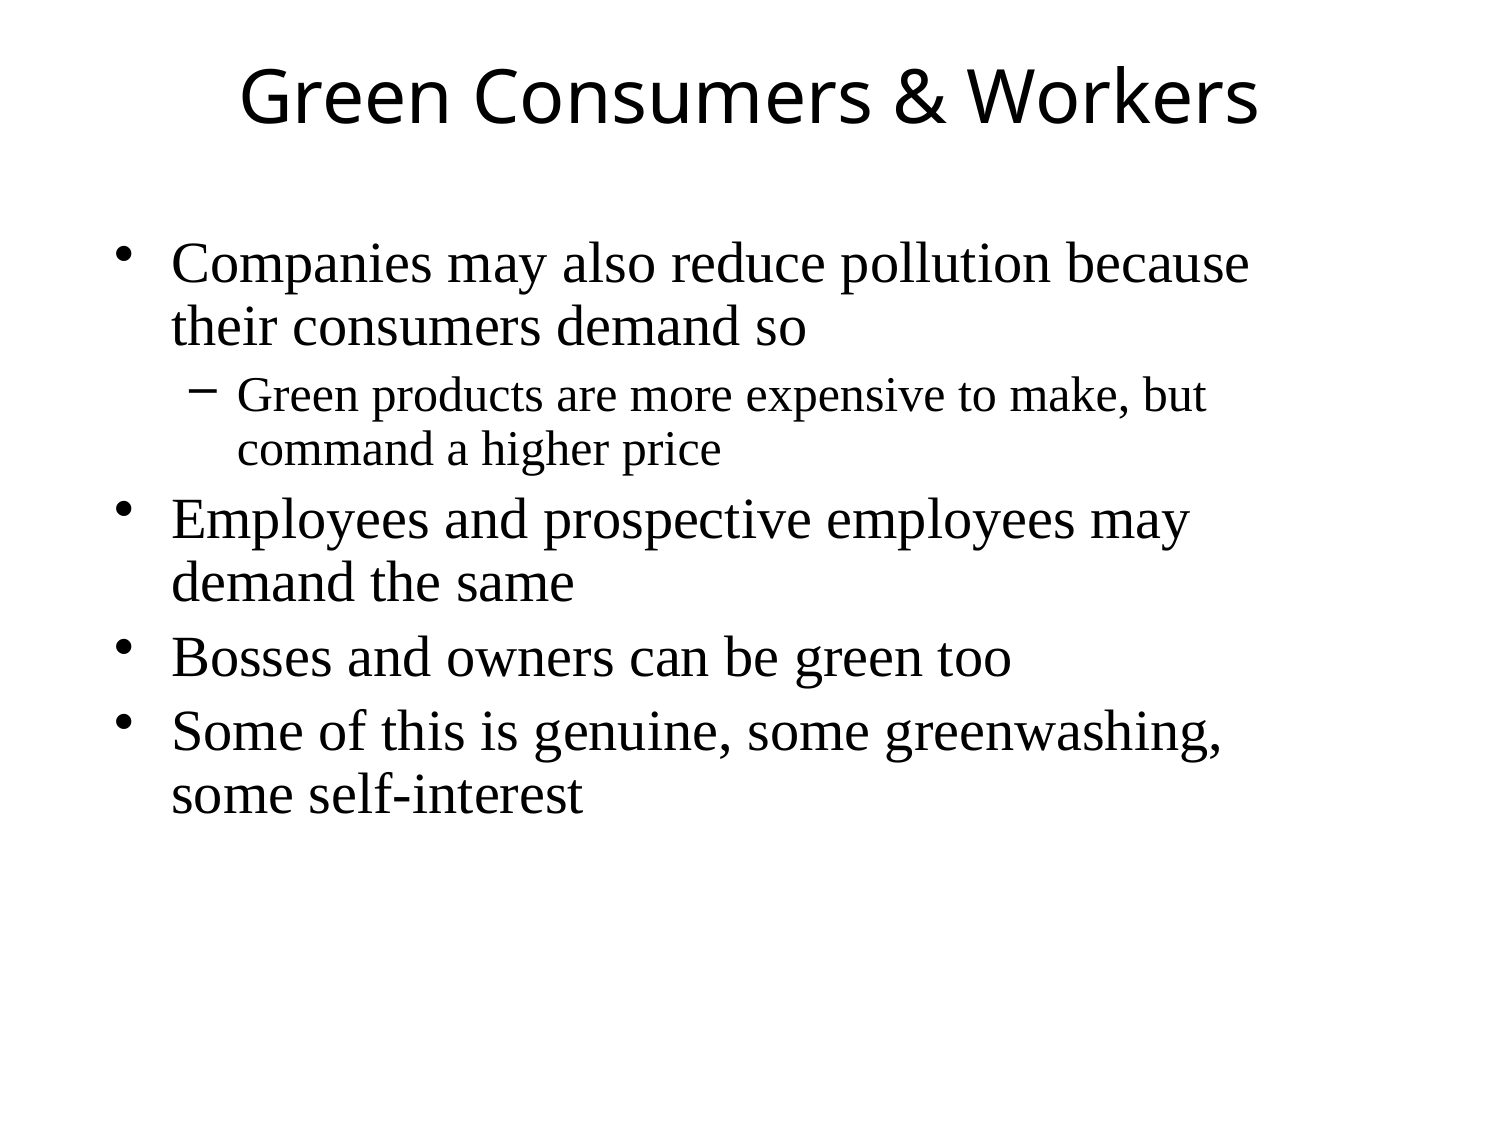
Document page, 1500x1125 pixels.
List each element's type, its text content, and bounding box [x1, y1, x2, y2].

title Green Consumers & Workers [112, 0, 1388, 188]
list Companies may also reduce pollution because their consumers demand so Green products are more expensive to make, but command a higher price Employees and prospective employees may demand the same Bosses and owners can be green too Some of this is genuine, some greenwashing, some self-interest [99, 224, 1376, 901]
